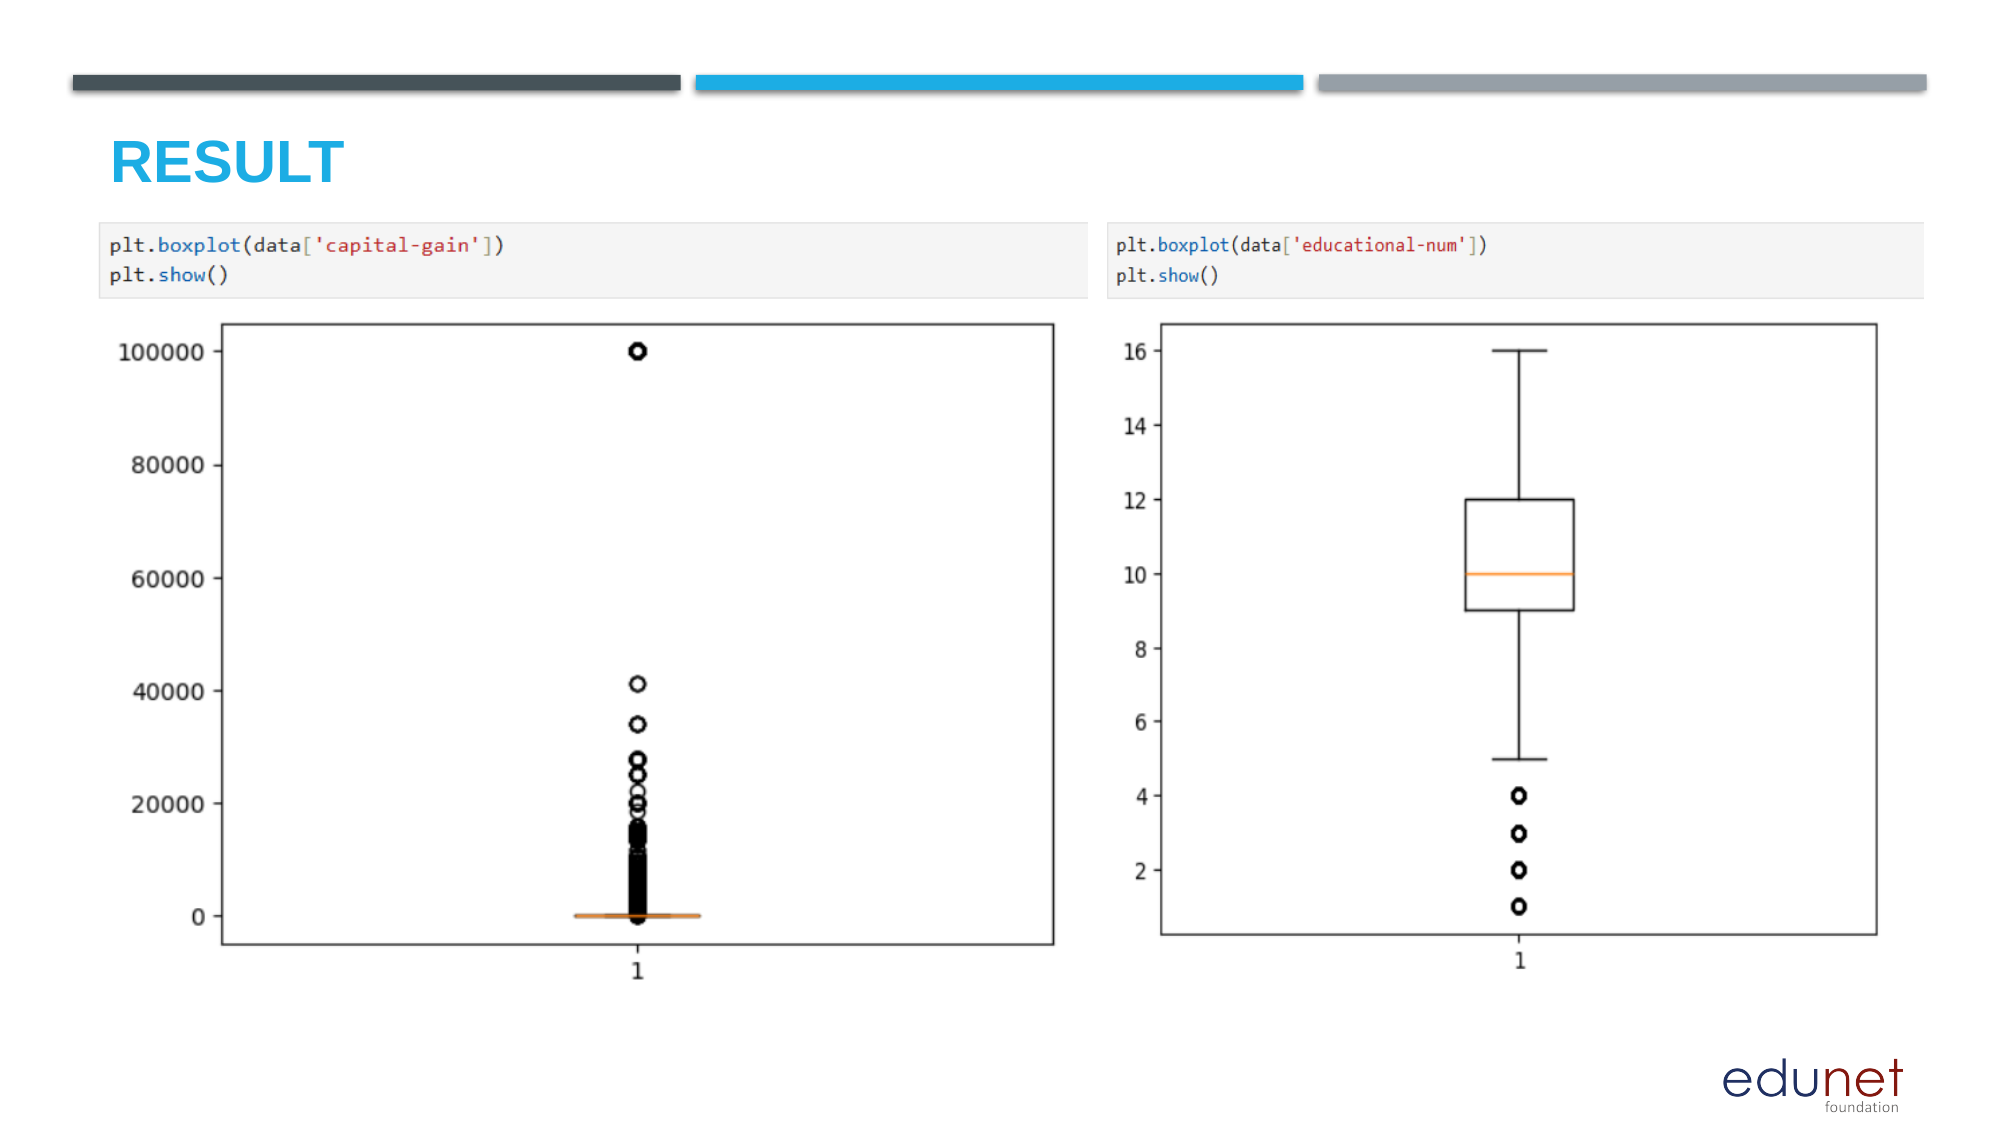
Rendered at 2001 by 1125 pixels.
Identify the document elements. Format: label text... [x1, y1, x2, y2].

title Result [95, 115, 1905, 203]
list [94, 221, 1088, 989]
picture [1719, 1056, 1905, 1116]
picture [1106, 221, 1924, 978]
